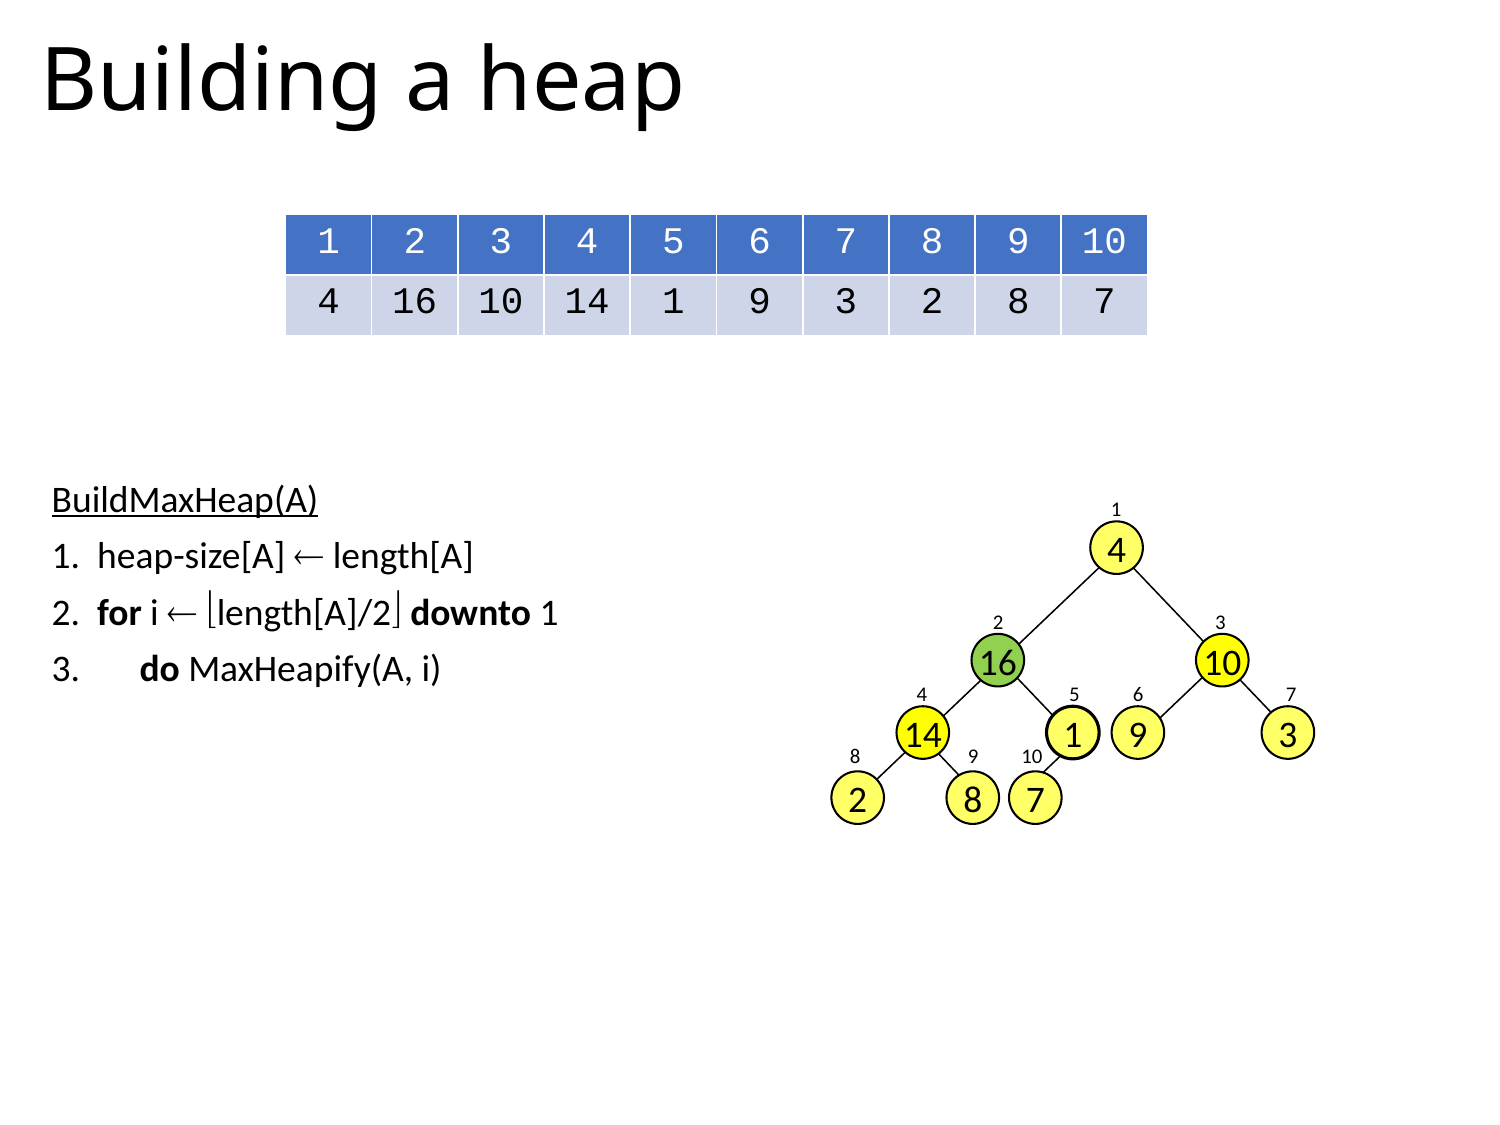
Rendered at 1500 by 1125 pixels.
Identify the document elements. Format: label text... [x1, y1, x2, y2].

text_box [831, 488, 1315, 824]
table_header 10 [1062, 215, 1147, 274]
table_header 4 [545, 215, 629, 274]
table_cell 1 [631, 276, 716, 335]
table_header 5 [631, 215, 716, 274]
table_cell 4 [286, 276, 371, 335]
table_header 7 [804, 215, 888, 274]
table_cell 8 [976, 276, 1060, 335]
table_header 1 [286, 215, 371, 274]
text_box BuildMaxHeap(A) 1. heap-size[A]  length[A] 2. for i  length[A]/2 downto 1 3. do MaxHeapify(A, i) [36, 476, 912, 840]
table_header 9 [976, 215, 1060, 274]
table_cell 9 [717, 276, 802, 335]
table_cell 14 [545, 276, 629, 335]
table_header 8 [890, 215, 974, 274]
table_cell 3 [804, 276, 888, 335]
title Building a heap [25, 26, 1469, 138]
table_header 3 [459, 215, 543, 274]
table_header 6 [717, 215, 802, 274]
table_cell 16 [372, 276, 457, 335]
table_cell 2 [890, 276, 974, 335]
table_cell 10 [459, 276, 543, 335]
table_header 2 [372, 215, 457, 274]
table_cell 7 [1062, 276, 1147, 335]
